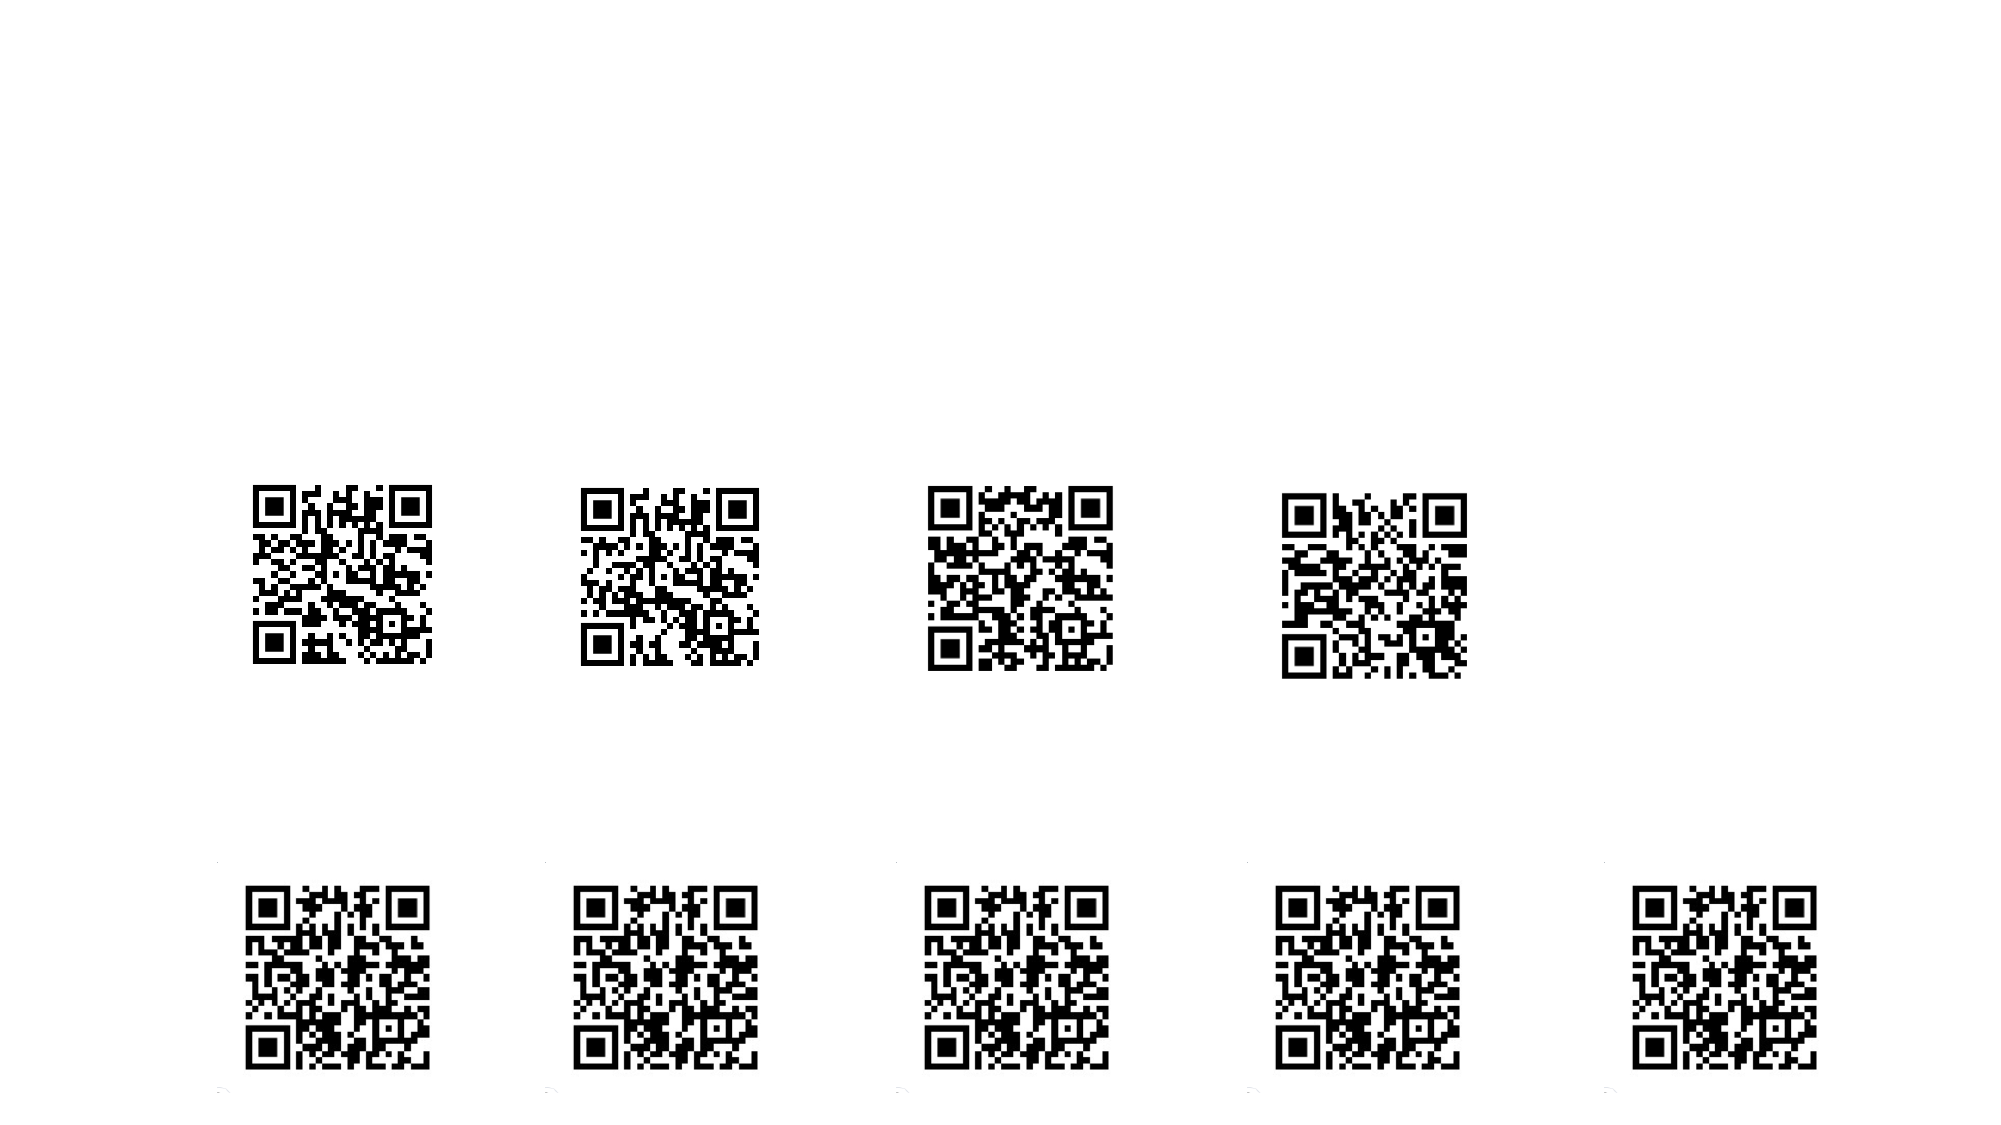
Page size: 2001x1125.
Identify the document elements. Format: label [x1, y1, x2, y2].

picture [217, 456, 465, 692]
picture [217, 862, 460, 1093]
picture [896, 862, 1139, 1093]
picture [1246, 456, 1500, 715]
picture [1604, 862, 1847, 1093]
picture [892, 454, 1154, 704]
picture [545, 862, 788, 1093]
picture [1246, 862, 1490, 1093]
picture [545, 467, 795, 691]
